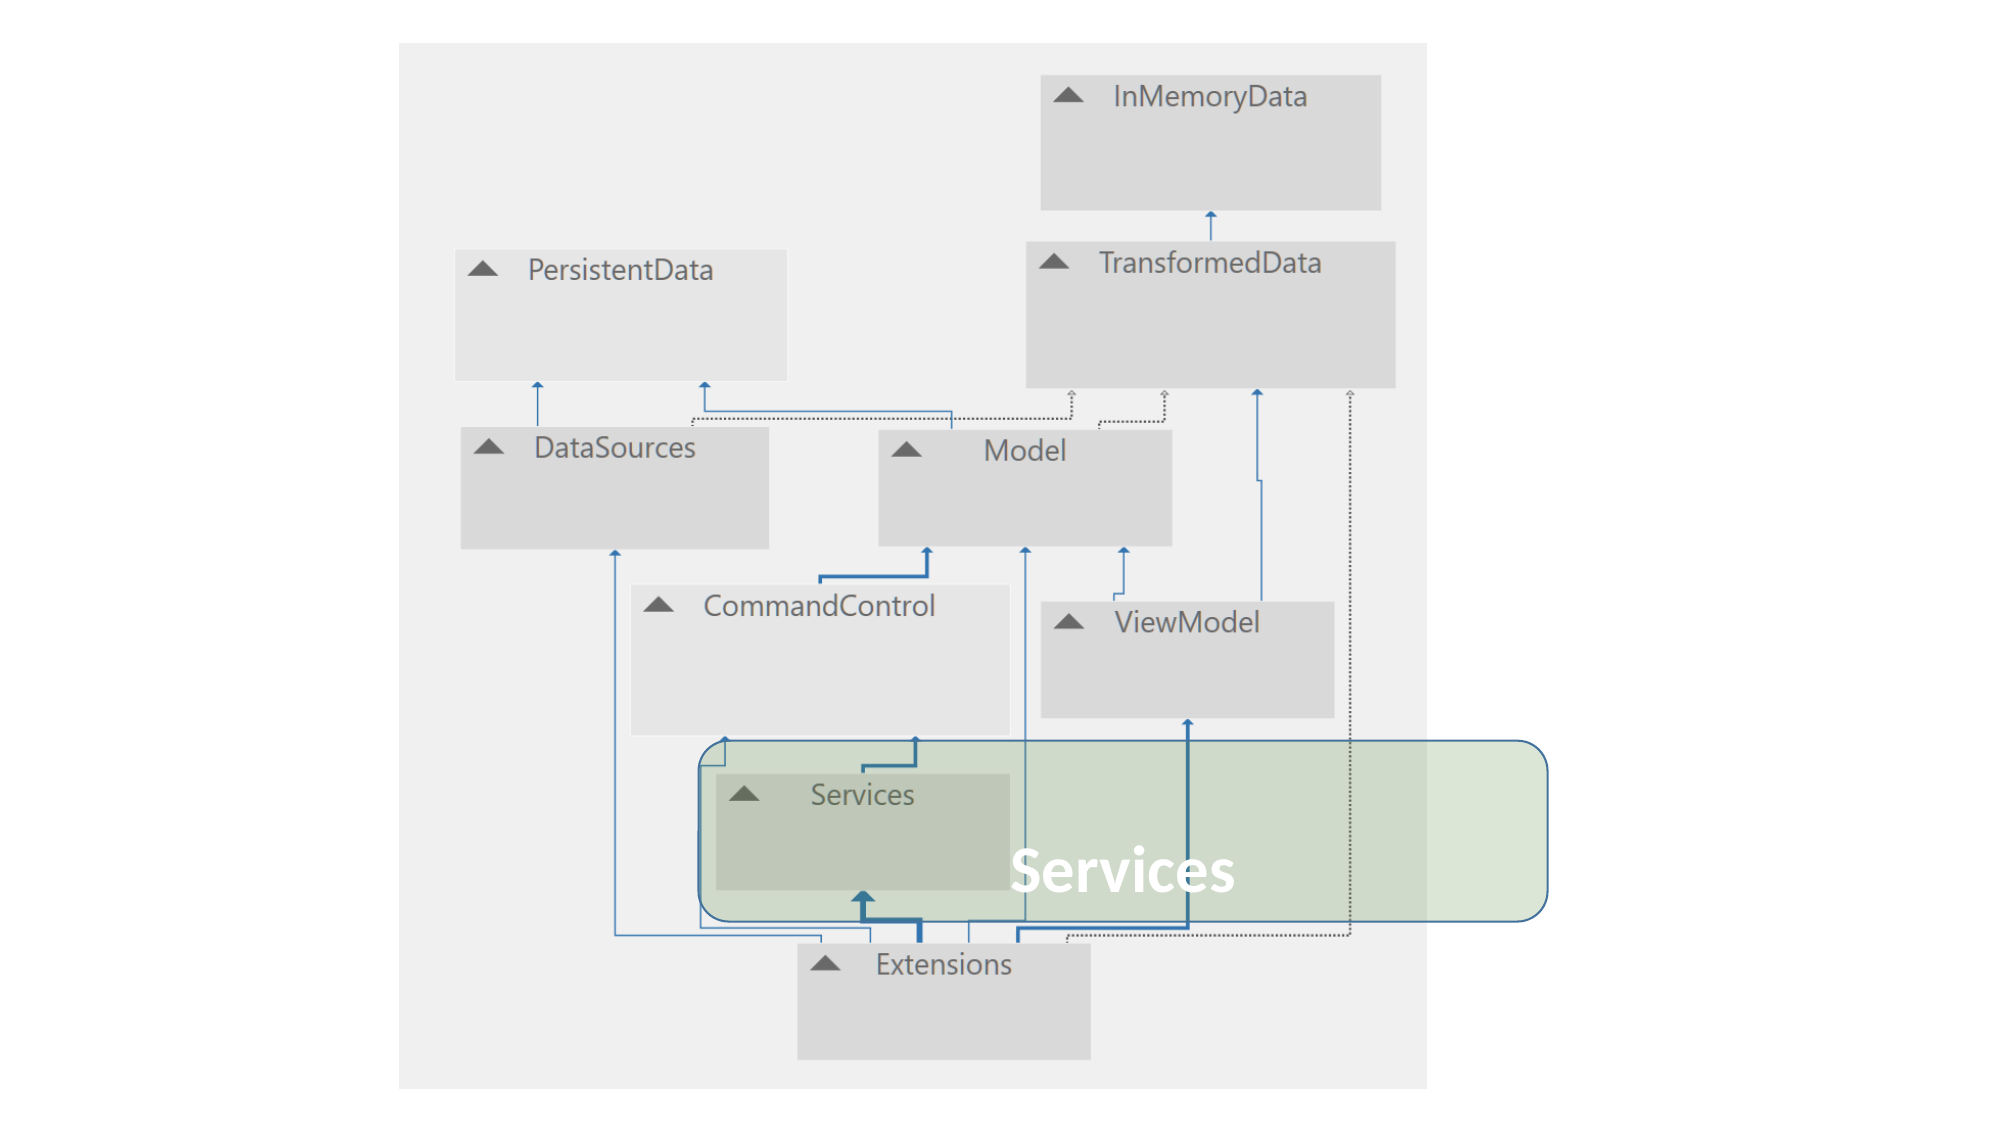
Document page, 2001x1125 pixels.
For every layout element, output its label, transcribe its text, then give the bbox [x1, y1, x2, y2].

picture [399, 43, 1427, 1089]
text_box Services [1427, 739, 1549, 923]
